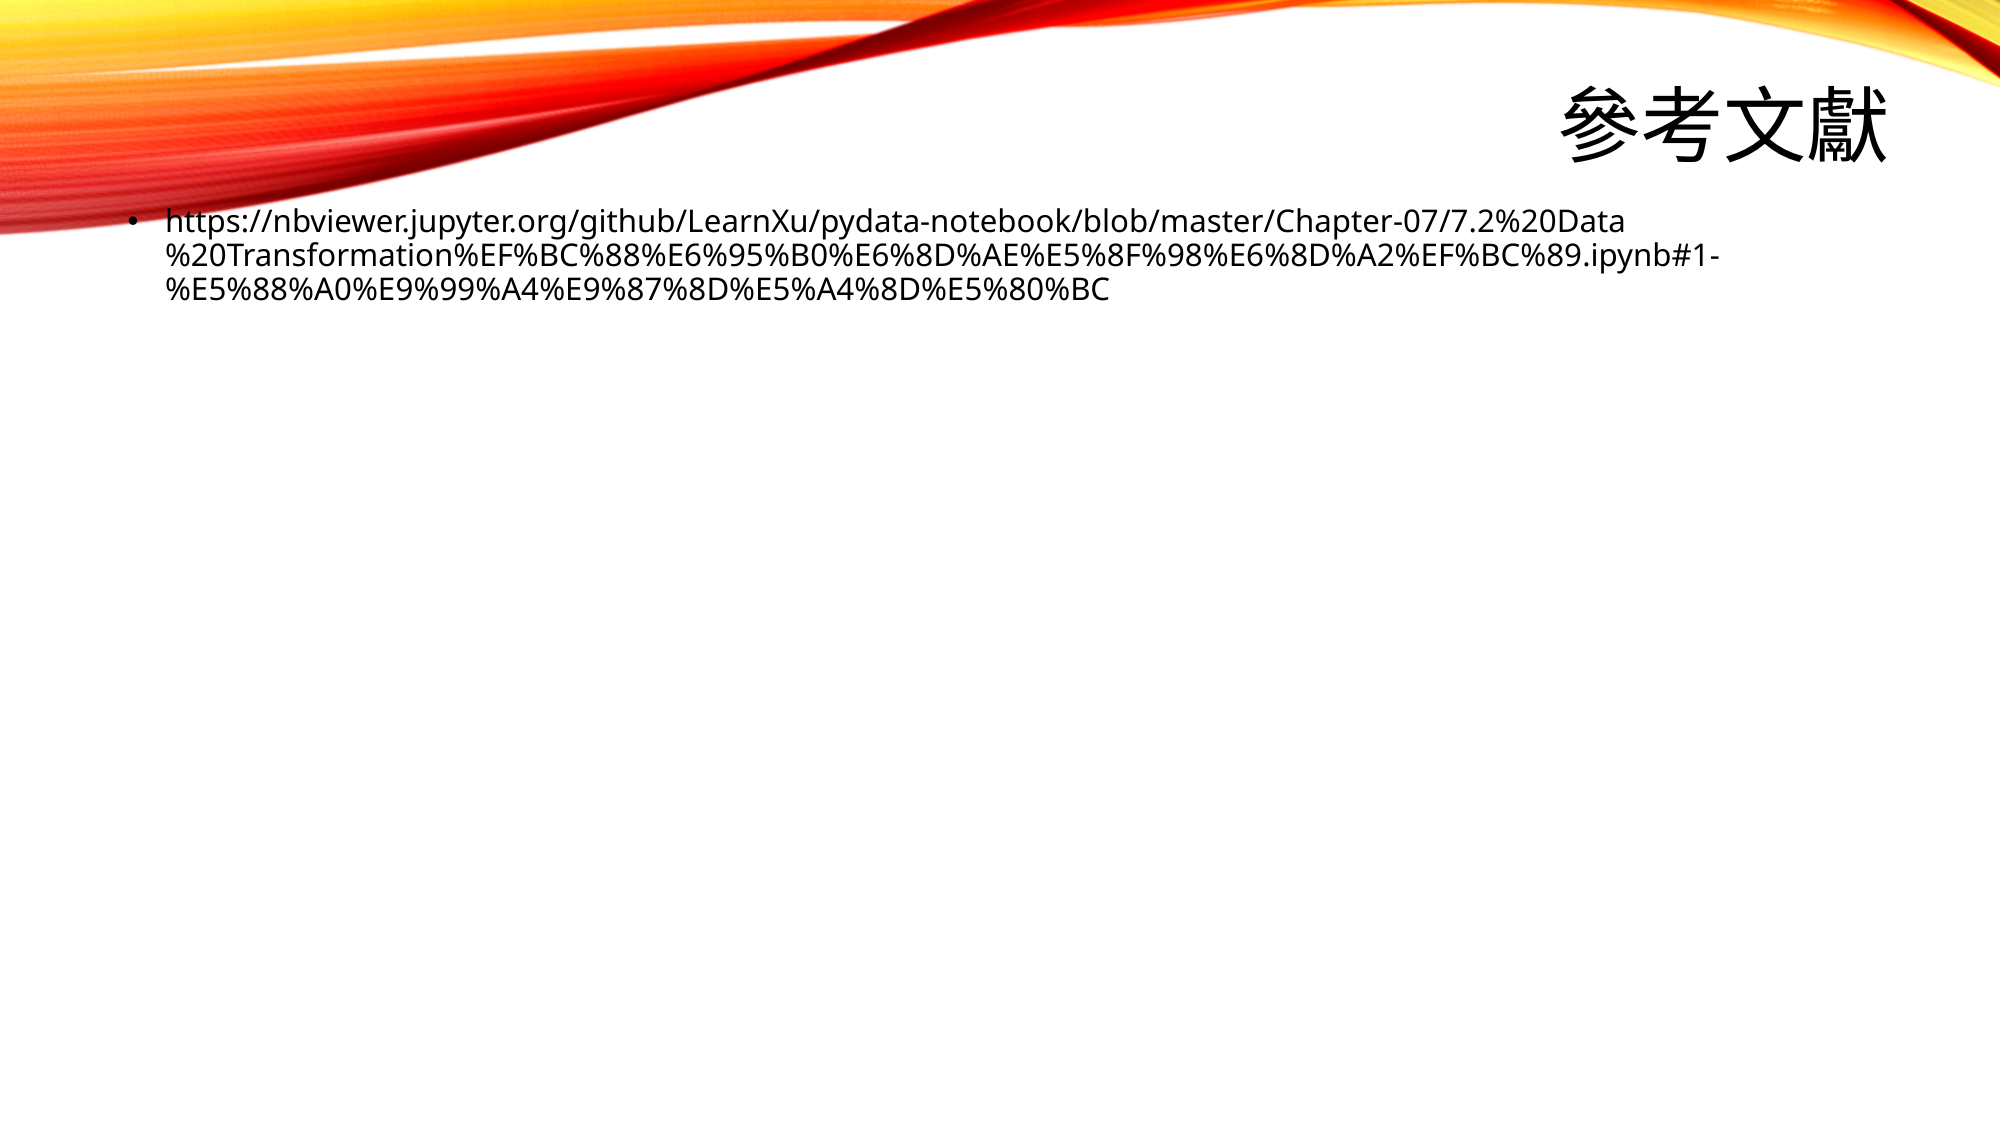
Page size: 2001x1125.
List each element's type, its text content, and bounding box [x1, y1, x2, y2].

picture [0, 0, 2000, 237]
title 參考文獻 [492, 61, 1906, 199]
list https://nbviewer.jupyter.org/github/LearnXu/pydata-notebook/blob/master/Chapter-07/7.2%20Data%20Transformation%EF%BC%88%E6%95%B0%E6%8D%AE%E5%8F%98%E6%8D%A2%EF%BC%89.ipynb#1-%E5%88%A0%E9%99%A4%E9%87%8D%E5%A4%8D%E5%80%BC [112, 198, 1888, 1021]
